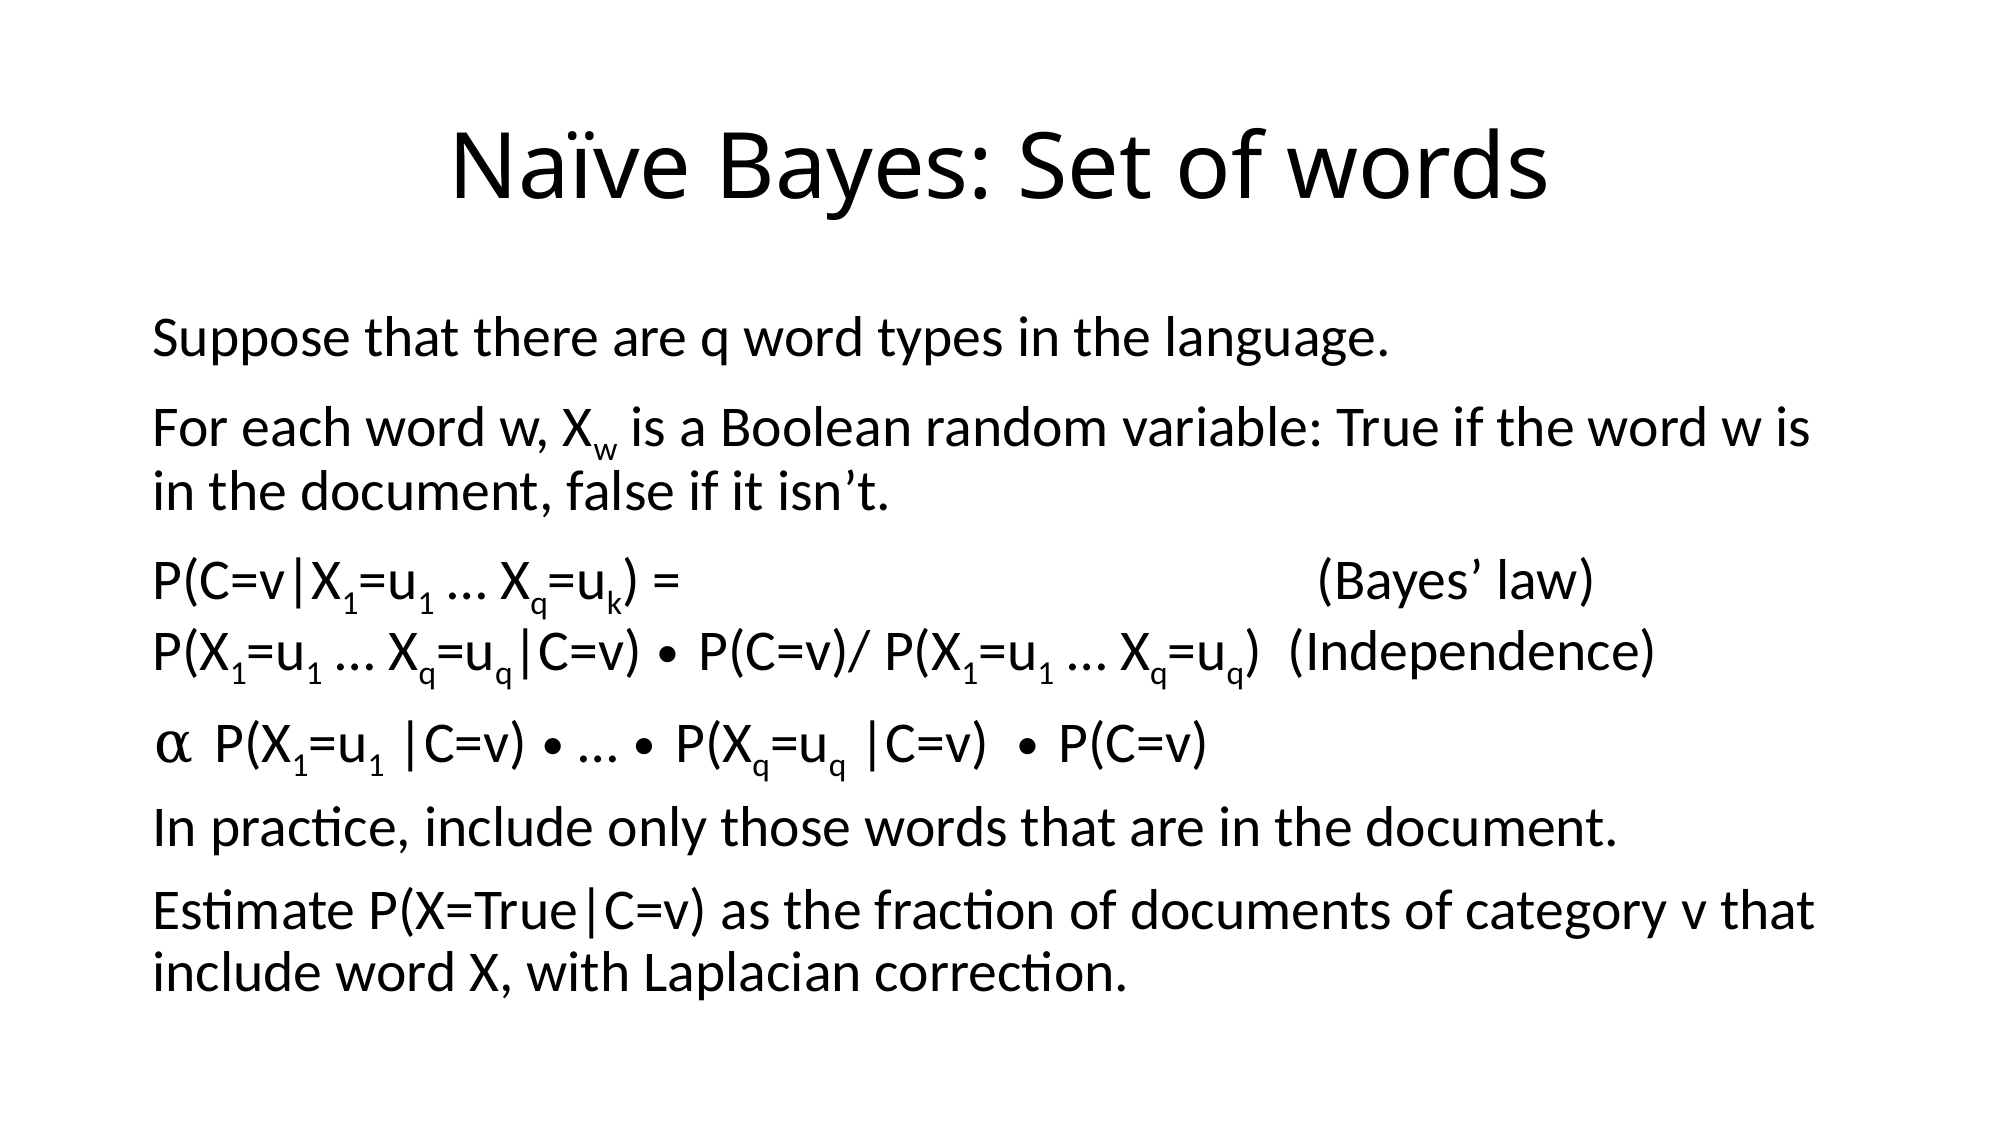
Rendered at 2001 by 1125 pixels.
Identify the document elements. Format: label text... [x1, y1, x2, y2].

title Naïve Bayes: Set of words [137, 59, 1863, 278]
list Suppose that there are q word types in the language. For each word w, Xw is a Boolean random variable: True if the word w is in the document, false if it isn’t. P(C=v|X1=u1 … Xq=uk) = (Bayes’ law) P(X1=u1 … Xq=uq|C=v) ∙ P(C=v)/ P(X1=u1 … Xq=uq) (Independence) α P(X1=u1 |C=v) ∙ … ∙ P(Xq=uq |C=v) ∙ P(C=v) In practice, include only those words that are in the document. Estimate P(X=True|C=v) as the fraction of documents of category v that include word X, with Laplacian correction. [137, 299, 1863, 1014]
